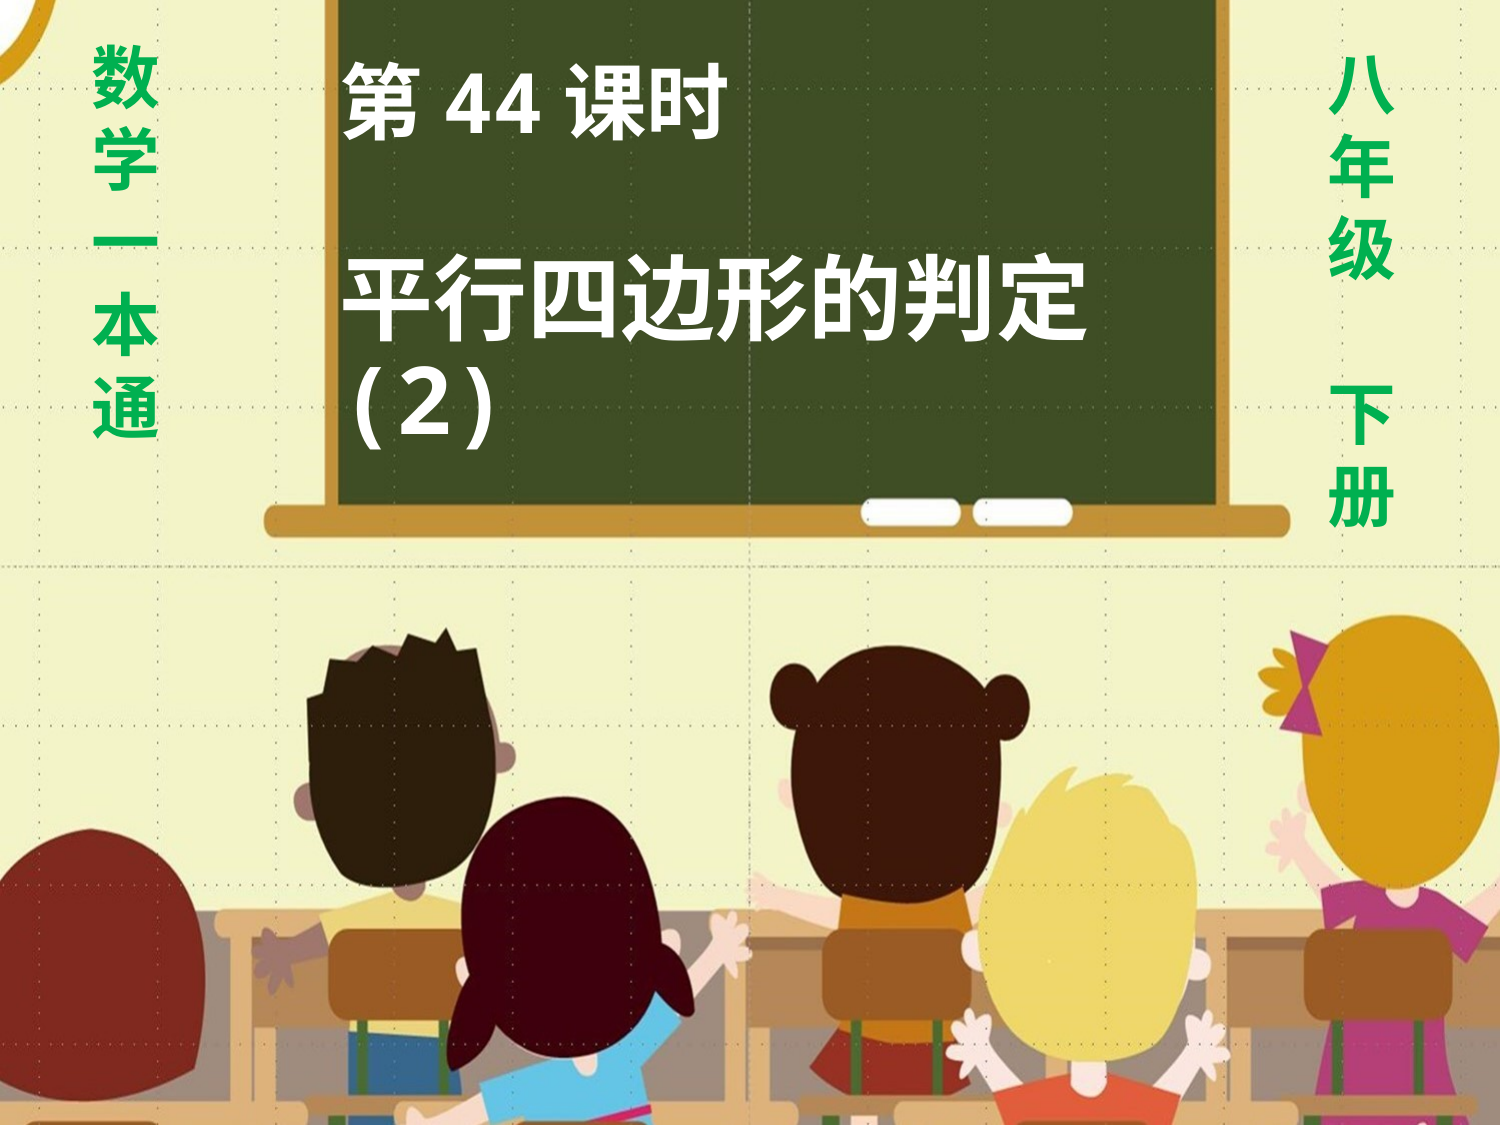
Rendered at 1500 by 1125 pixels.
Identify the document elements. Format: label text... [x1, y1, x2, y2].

picture [0, 0, 1500, 1125]
title 第44课时 平行四边形的判定(2) [324, 34, 1216, 463]
